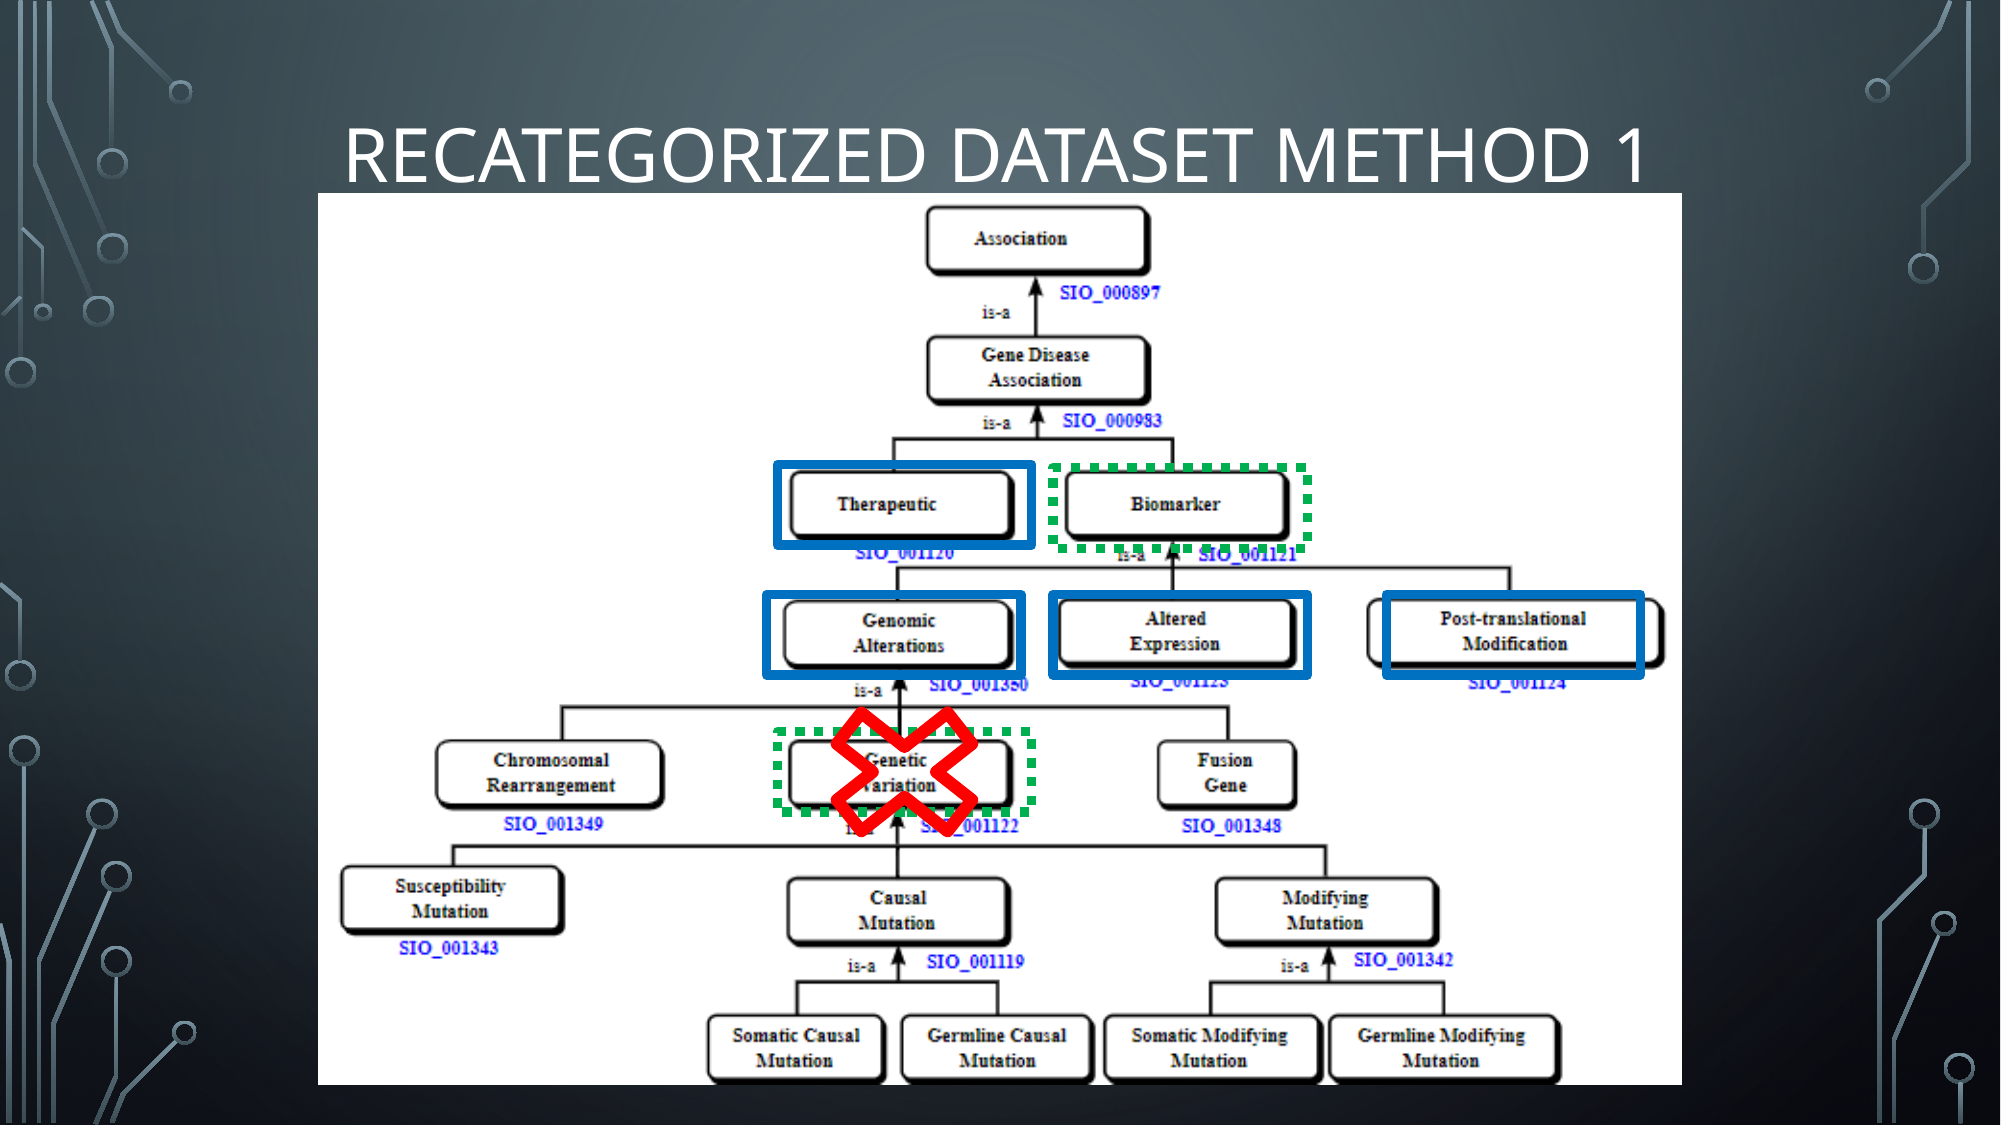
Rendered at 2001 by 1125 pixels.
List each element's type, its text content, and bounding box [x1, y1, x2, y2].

title RECATEGORIZED DATASET method 1 [187, 101, 1813, 216]
picture [318, 193, 1682, 1085]
